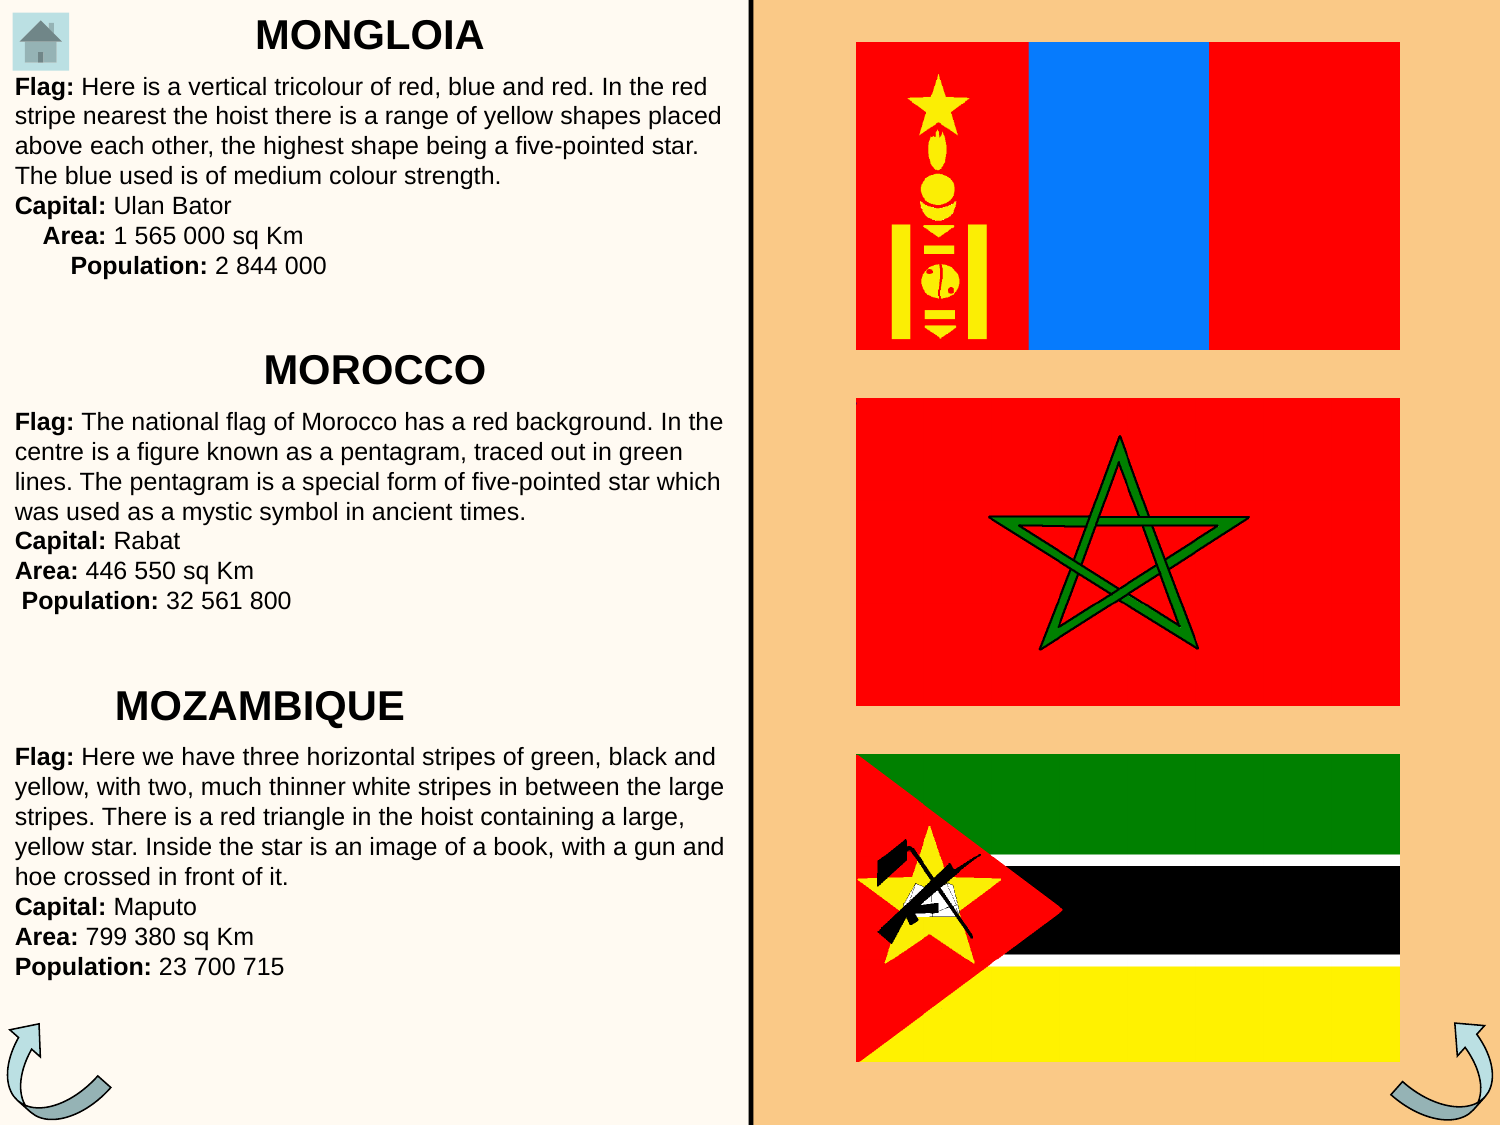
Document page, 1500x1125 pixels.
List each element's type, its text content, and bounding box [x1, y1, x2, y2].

picture [0, 0, 1500, 1125]
text_box [1390, 1023, 1493, 1120]
text_box [7, 1023, 111, 1120]
text_box MONGLOIA Flag: Here is a vertical tricolour of red, blue and red. In the red stripe nearest the hoist there is a range of yellow shapes placed above each other, the highest shape being a five-pointed star. The blue used is of medium colour strength. Capital: Ulan Bator Area: 1 565 000 sq Km Population: 2 844 000 MOROCCO Flag: The national flag of Morocco has a red background. In the centre is a figure known as a pentagram, traced out in green lines. The pentagram is a special form of five-pointed star which was used as a mystic symbol in ancient times. Capital: Rabat Area: 446 550 sq Km Population: 32 561 800 MOZAMBIQUE Flag: Here we have three horizontal stripes of green, black and yellow, with two, much thinner white stripes in between the large stripes. There is a red triangle in the hoist containing a large, yellow star. Inside the star is an image of a book, with a gun and hoe crossed in front of it. Capital: Maputo Area: 799 380 sq Km Population: 23 700 715 [0, 0, 750, 988]
